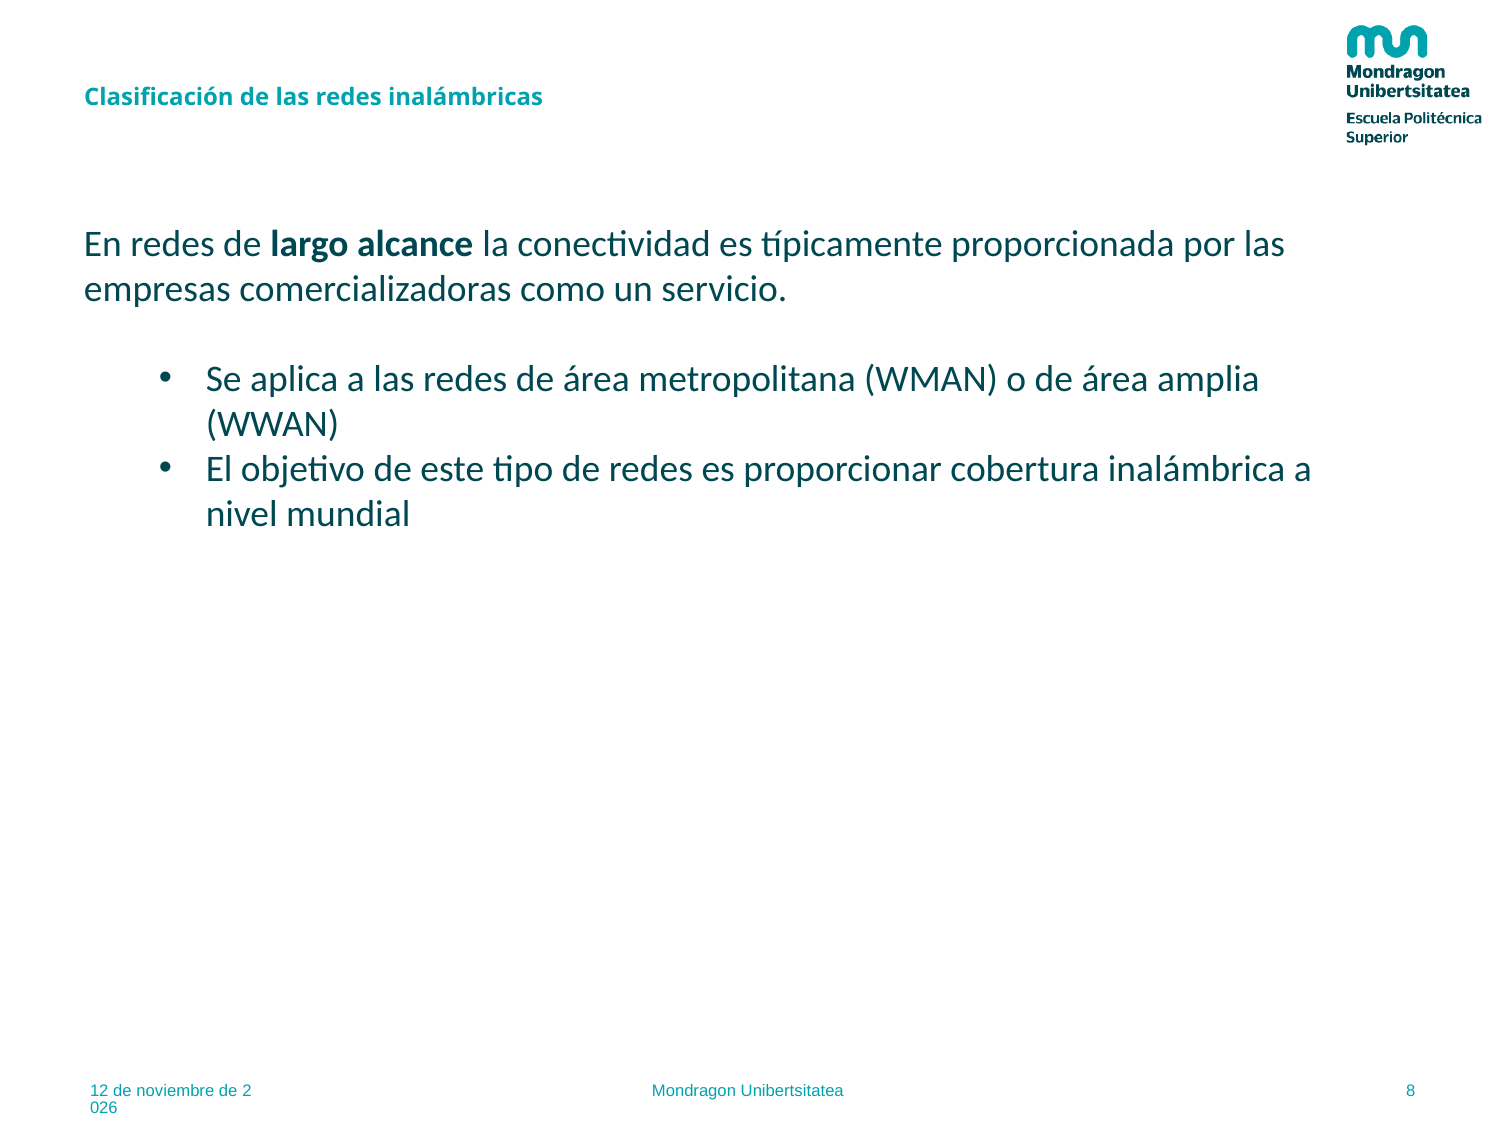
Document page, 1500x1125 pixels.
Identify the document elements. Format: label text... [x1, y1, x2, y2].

text_box En redes de largo alcance la conectividad es típicamente proporcionada por las empresas comercializadoras como un servicio. Se aplica a las redes de área metropolitana (WMAN) o de área amplia (WWAN) El objetivo de este tipo de redes es proporcionar cobertura inalámbrica a nivel mundial [69, 211, 1345, 587]
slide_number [75, 1059, 269, 1120]
picture [1320, 0, 1500, 170]
slide_number 8 [1238, 1059, 1431, 1120]
footer Mondragon Unibertsitatea [356, 1059, 1140, 1120]
title Clasificación de las redes inalámbricas [69, 77, 1327, 148]
